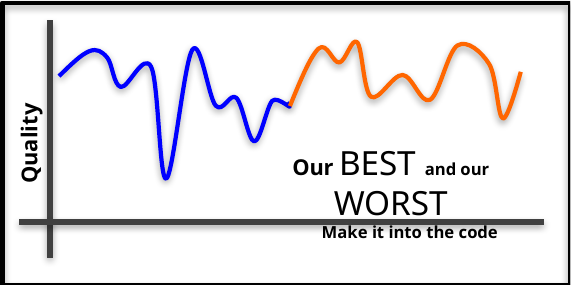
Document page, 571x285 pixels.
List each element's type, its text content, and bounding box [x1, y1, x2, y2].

text_box Our BEST and our WORST Make it into the code [222, 134, 560, 250]
text_box [50, 2, 571, 285]
text_box Quality [8, 0, 50, 285]
text_box [1, 2, 8, 285]
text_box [58, 41, 522, 179]
